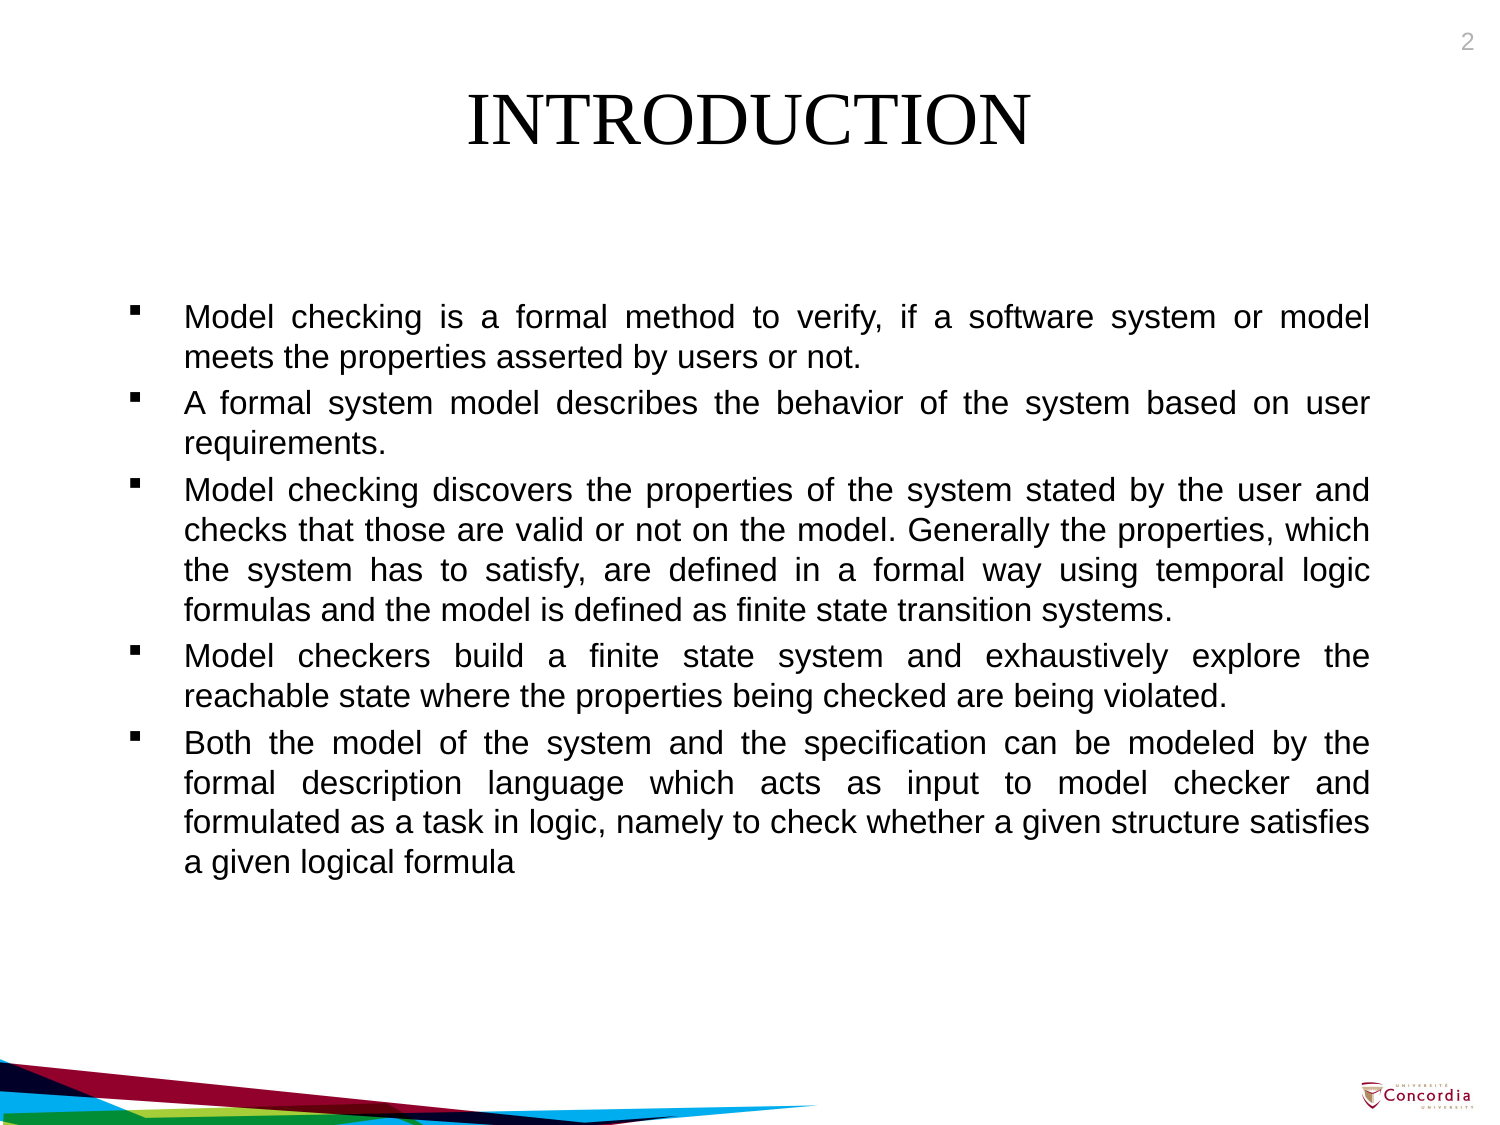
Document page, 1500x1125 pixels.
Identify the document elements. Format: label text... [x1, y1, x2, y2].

picture [0, 0, 1500, 1125]
list Model checking is a formal method to verify, if a software system or model meets the properties asserted by users or not. A formal system model describes the behavior of the system based on user requirements. Model checking discovers the properties of the system stated by the user and checks that those are valid or not on the model. Generally the properties, which the system has to satisfy, are defined in a formal way using temporal logic formulas and the model is defined as finite state transition systems. Model checkers build a finite state system and exhaustively explore the reachable state where the properties being checked are being violated. Both the model of the system and the specification can be modeled by the formal description language which acts as input to model checker and formulated as a task in logic, namely to check whether a given structure satisfies a given logical formula [112, 287, 1388, 963]
title INTRODUCTION [112, 62, 1388, 250]
slide_number 2 [1423, 19, 1490, 63]
